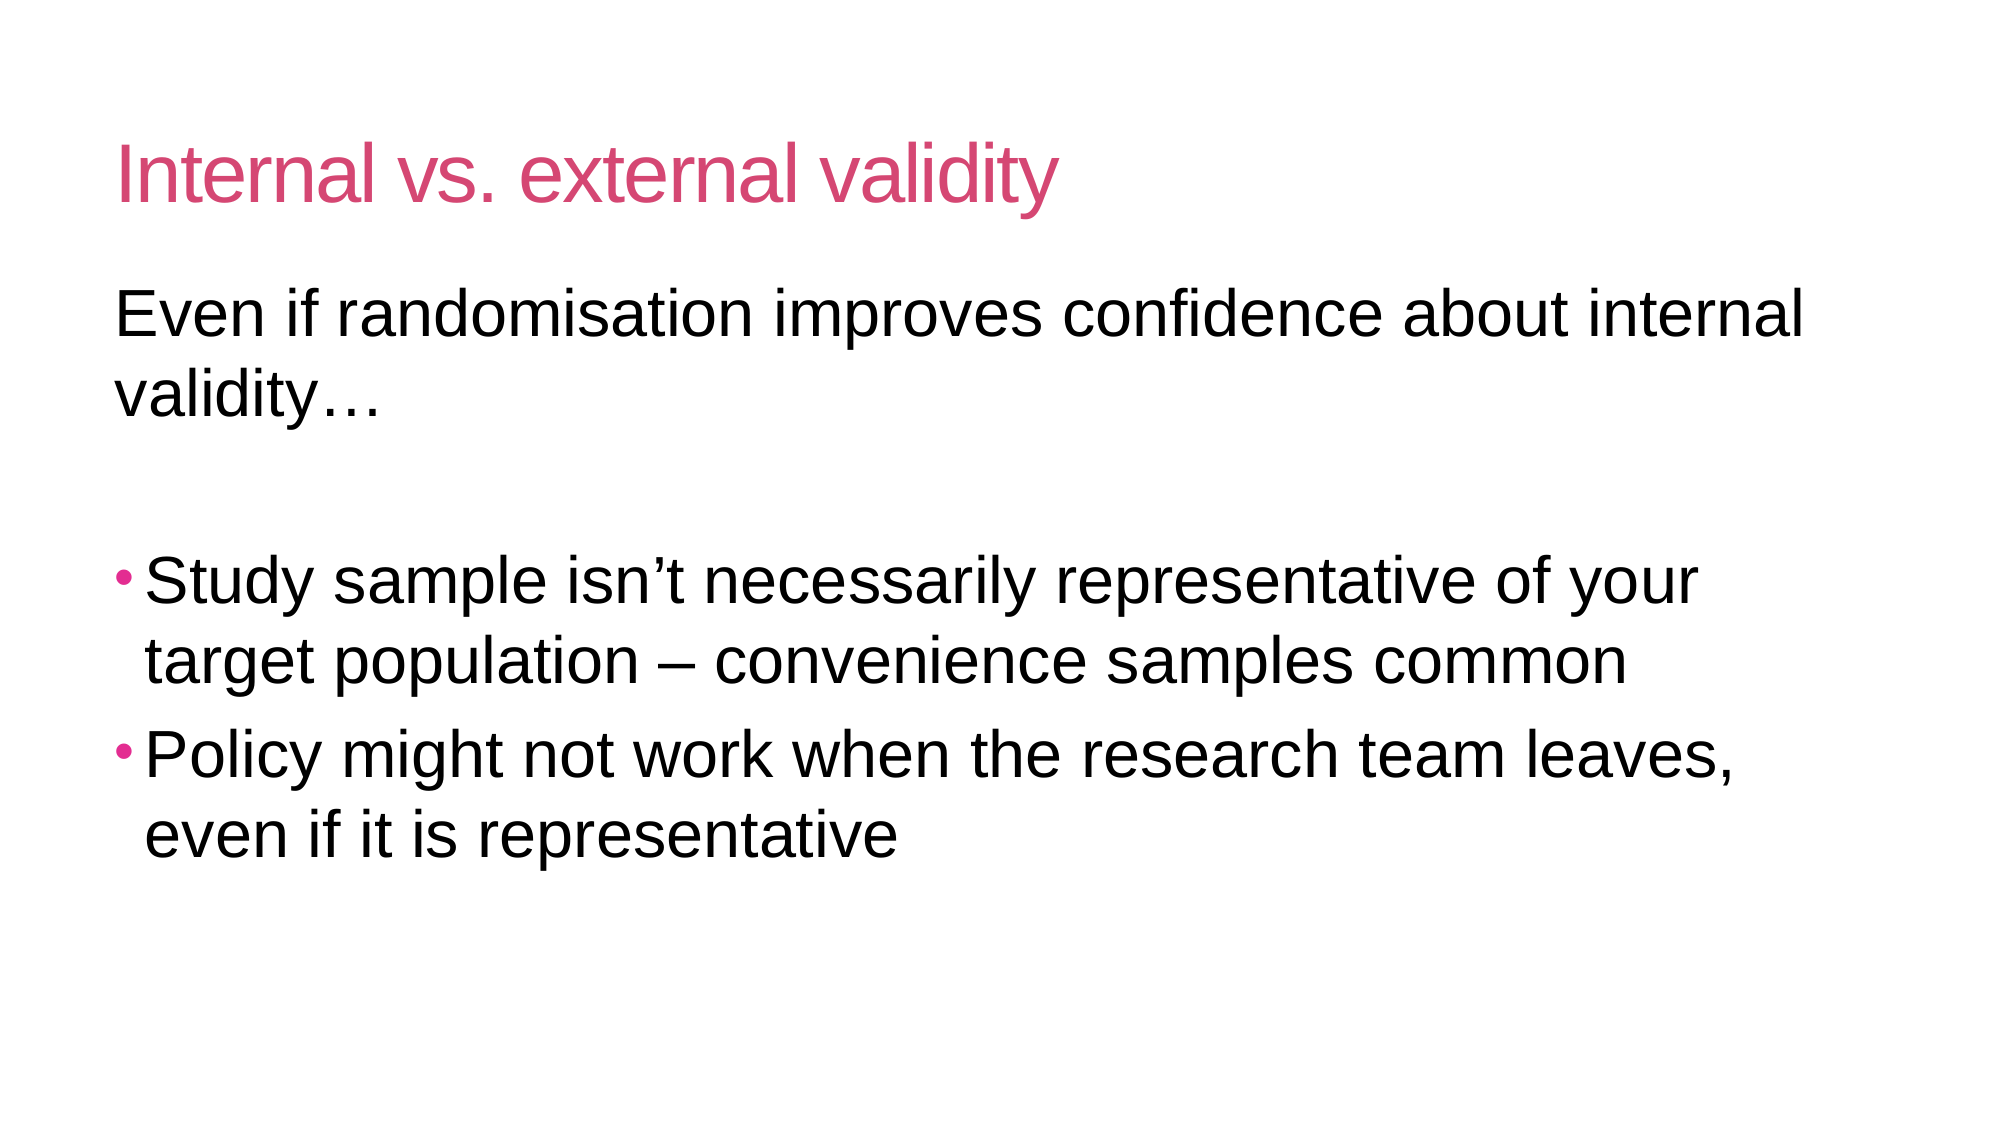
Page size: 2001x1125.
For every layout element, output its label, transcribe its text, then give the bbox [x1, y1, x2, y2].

list Even if randomisation improves confidence about internal validity… Study sample isn’t necessarily representative of your target population – convenience samples common Policy might not work when the research team leaves, even if it is representative [99, 262, 1900, 1063]
title Internal vs. external validity [99, 87, 1900, 250]
